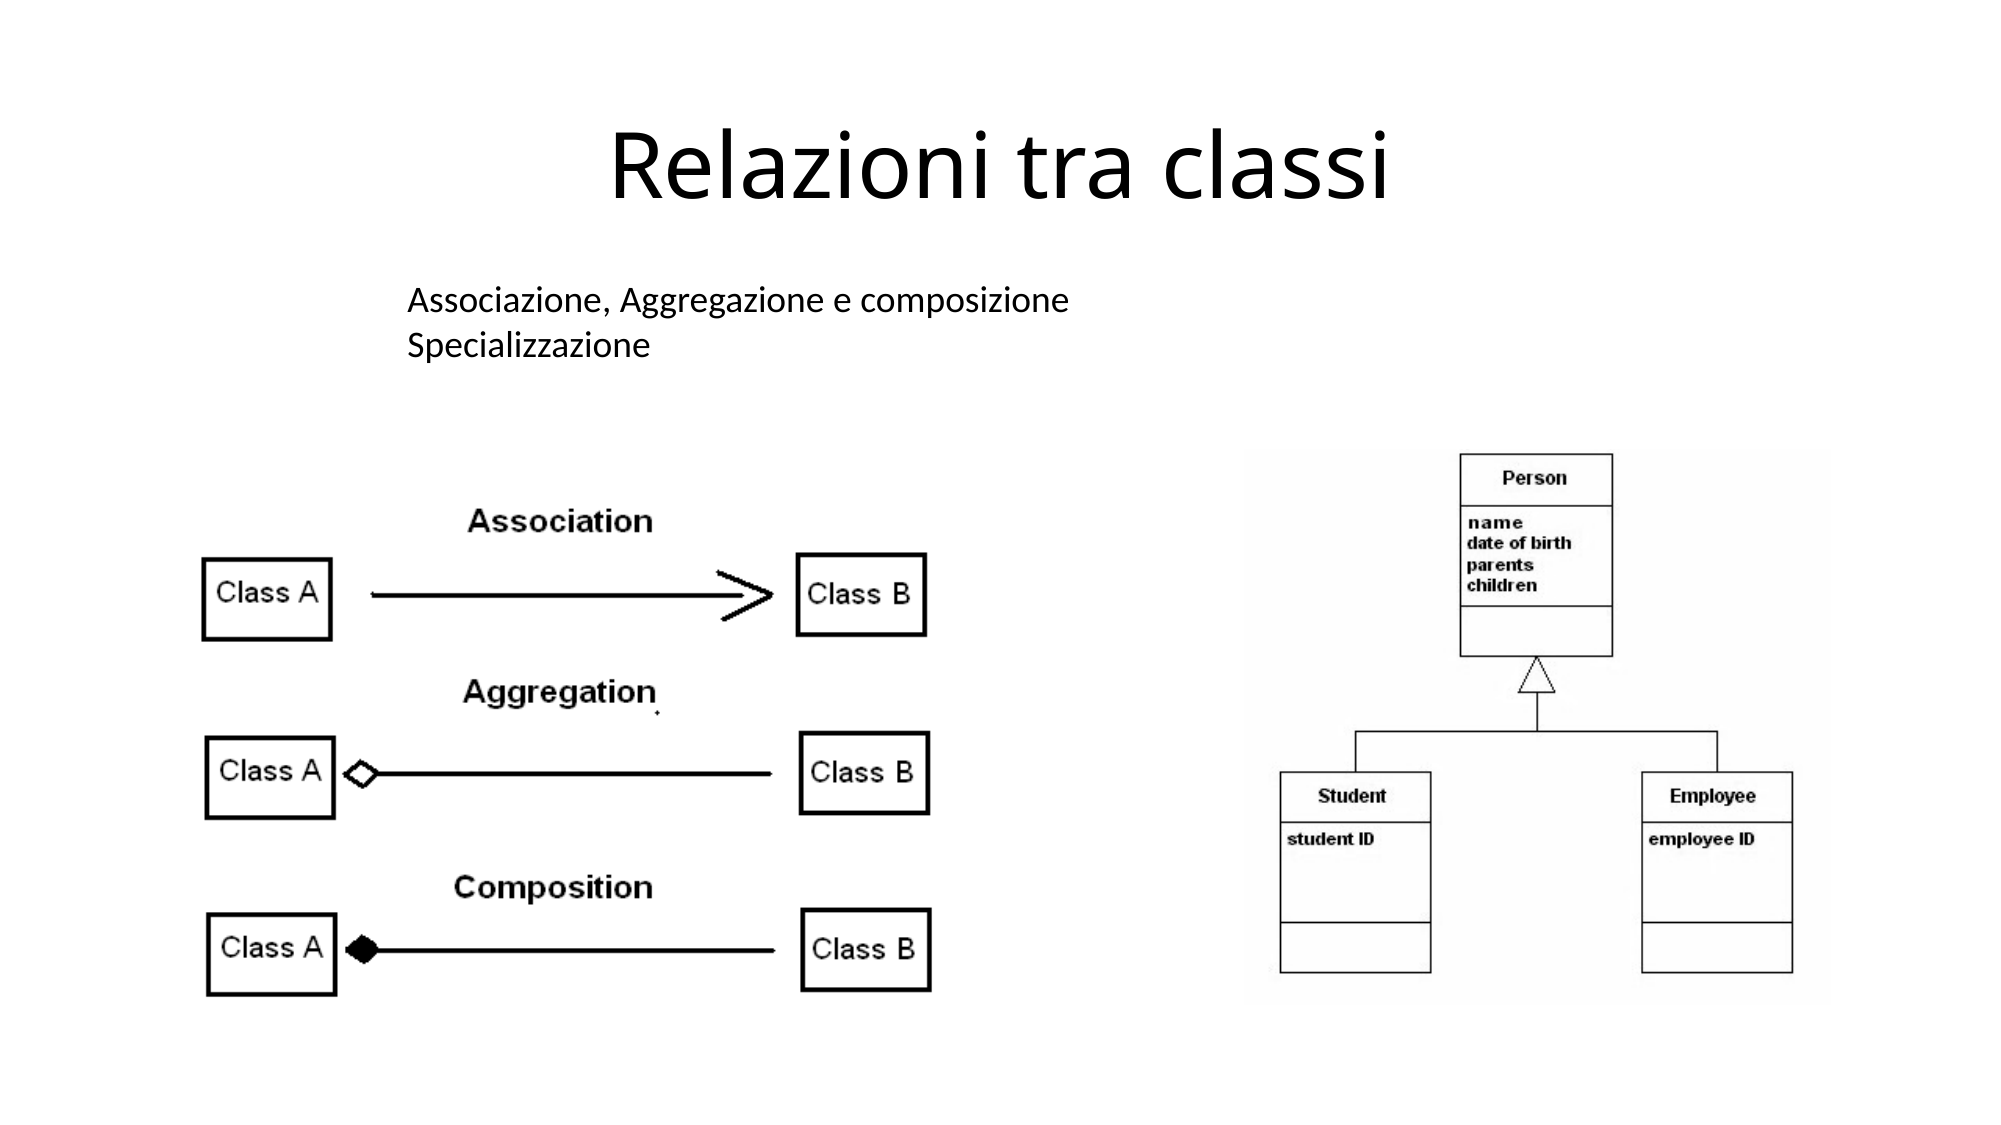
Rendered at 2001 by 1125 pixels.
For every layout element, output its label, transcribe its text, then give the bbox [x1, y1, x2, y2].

picture [172, 498, 1029, 1045]
text_box Associazione, Aggregazione e composizione Specializzazione [392, 267, 1692, 372]
picture [1244, 449, 1831, 1005]
title Relazioni tra classi [137, 59, 1863, 278]
